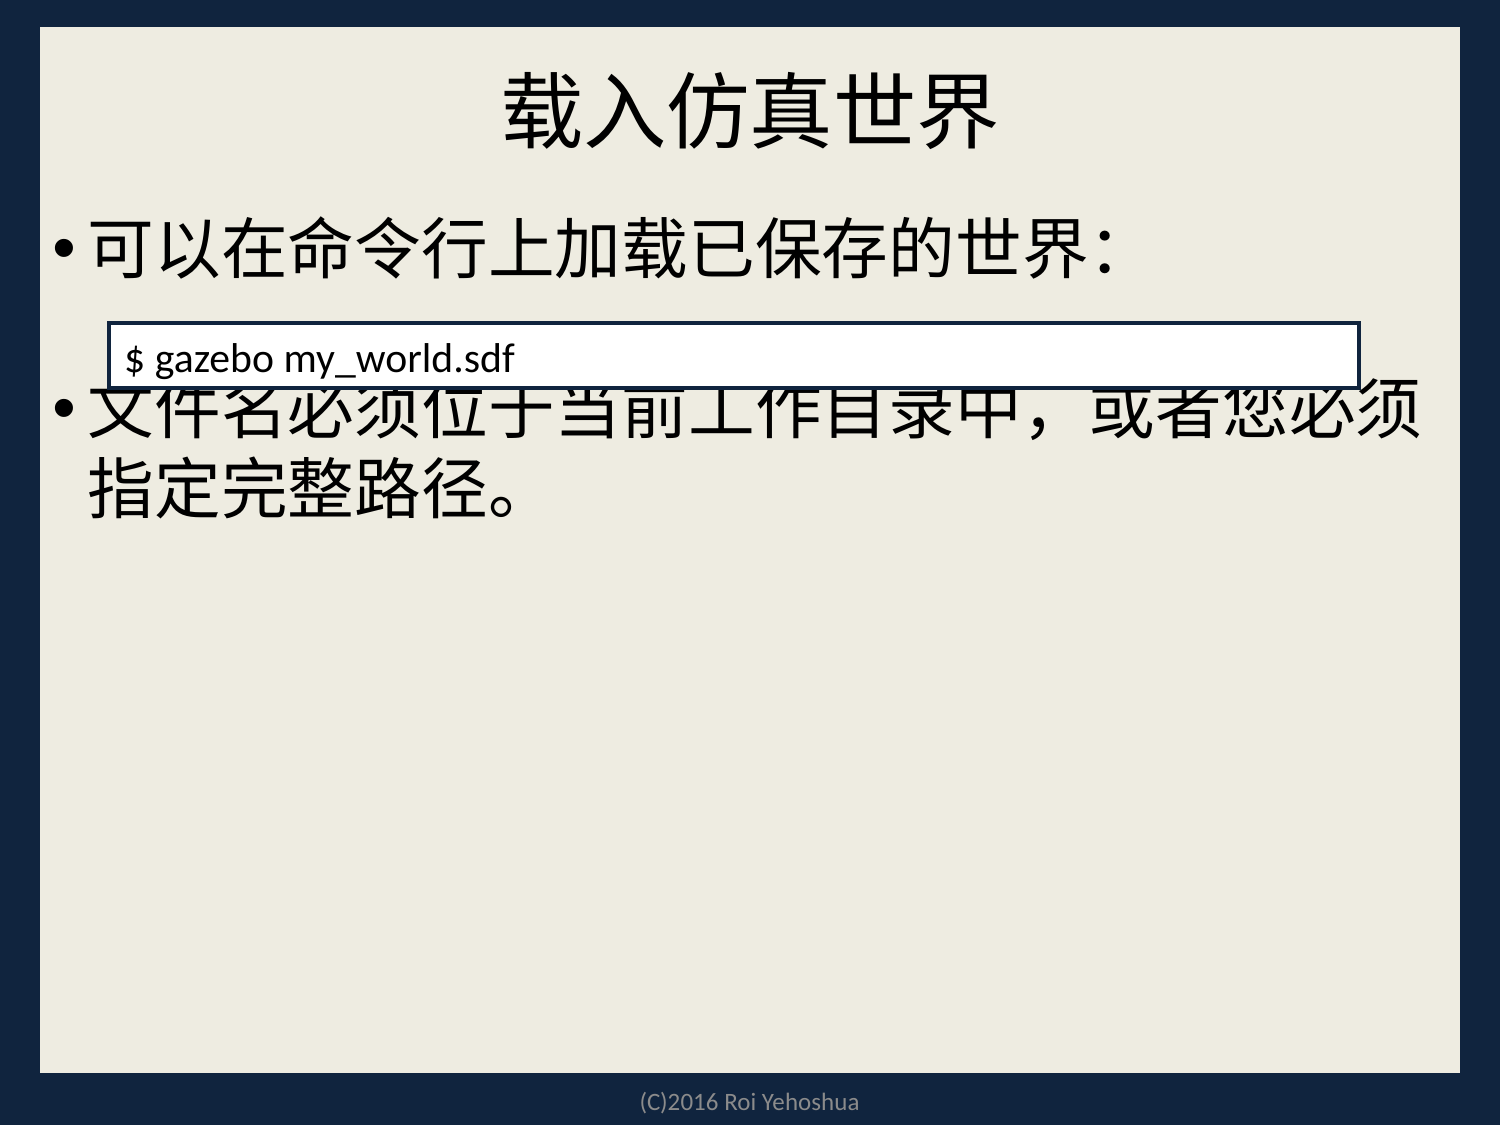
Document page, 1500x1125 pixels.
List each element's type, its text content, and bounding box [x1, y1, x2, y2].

text_box $ gazebo my_world.sdf [109, 323, 1360, 389]
text_box (C)2016 Roi Yehoshua [512, 1074, 988, 1125]
text_box 可以在命令行上加载已保存的世界： 文件名必须位于当前工作目录中，或者您必须指定完整路径。 [37, 199, 1463, 1079]
text_box 载入仿真世界 [37, 31, 1463, 188]
